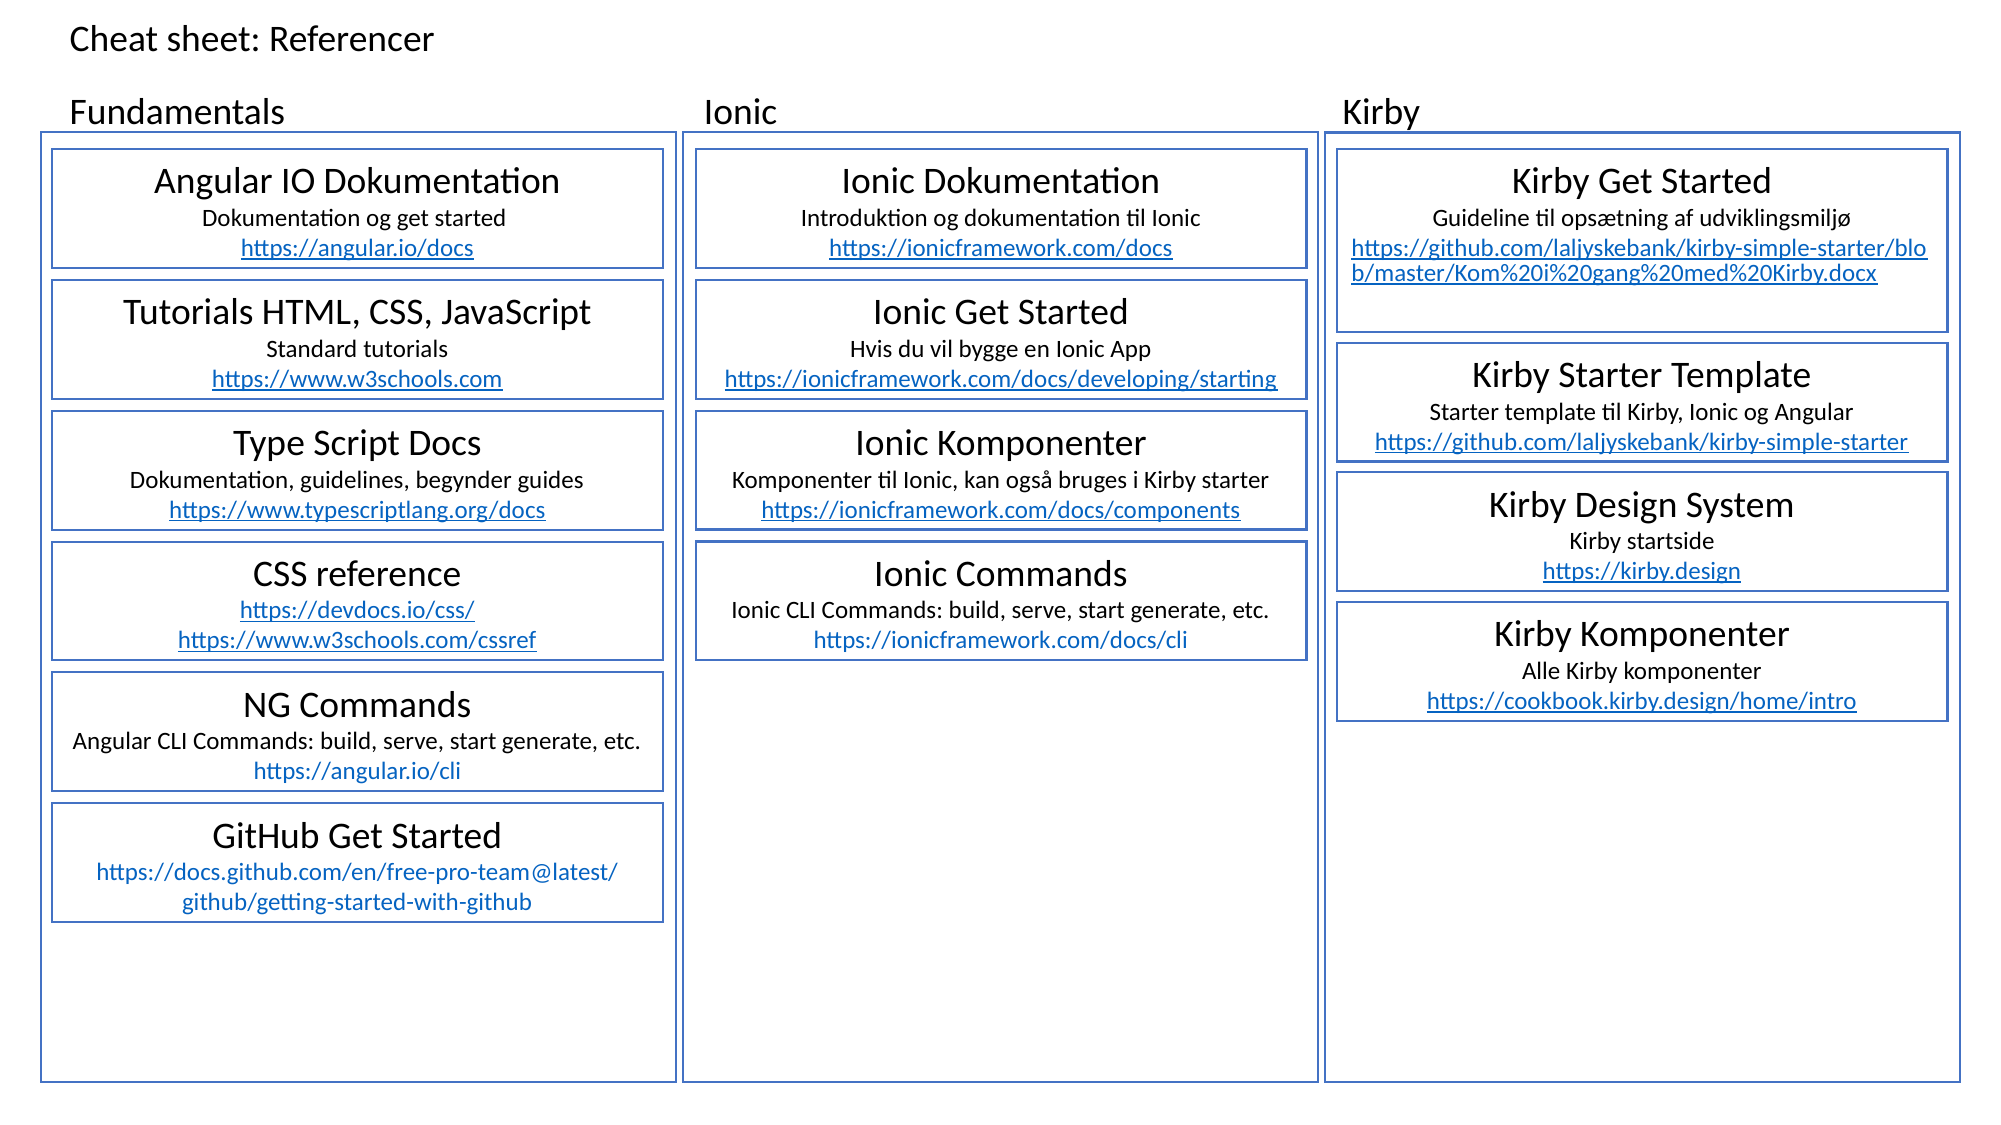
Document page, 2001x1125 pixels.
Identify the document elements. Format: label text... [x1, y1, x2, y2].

text_box Type Script Docs Dokumentation, guidelines, begynder guides https://www.typescriptlang.org/docs [51, 410, 664, 531]
text_box Fundamentals [54, 79, 574, 140]
text_box [682, 131, 1319, 1083]
text_box NG Commands Angular CLI Commands: build, serve, start generate, etc. https://angular.io/cli [51, 671, 664, 792]
text_box Ionic Get Started Hvis du vil bygge en Ionic App https://ionicframework.com/docs/developing/starting [695, 279, 1308, 400]
text_box Kirby Get Started Guideline til opsætning af udviklingsmiljø https://github.com/laljyskebank/kirby-simple-starter/blob/master/Kom%20i%20gang%20med%20Kirby.docx [1336, 148, 1949, 333]
text_box Cheat sheet: Referencer [54, 6, 574, 67]
text_box Ionic Commands Ionic CLI Commands: build, serve, start generate, etc. https://ionicframework.com/docs/cli [695, 540, 1308, 661]
text_box Ionic Komponenter Komponenter til Ionic, kan også bruges i Kirby starter https://ionicframework.com/docs/components [695, 410, 1308, 531]
text_box Kirby Design System Kirby startside https://kirby.design [1336, 471, 1949, 592]
text_box [40, 131, 677, 1083]
text_box GitHub Get Started https://docs.github.com/en/free-pro-team@latest/github/getting-started-with-github [51, 802, 664, 923]
text_box Kirby Starter Template Starter template til Kirby, Ionic og Angular https://github.com/laljyskebank/kirby-simple-starter [1336, 342, 1949, 463]
text_box Ionic [689, 79, 1208, 140]
text_box [1324, 131, 1961, 1083]
text_box Angular IO Dokumentation Dokumentation og get started https://angular.io/docs [51, 148, 664, 269]
text_box Kirby Komponenter Alle Kirby komponenter https://cookbook.kirby.design/home/intro [1336, 601, 1949, 722]
text_box Kirby [1327, 79, 1847, 140]
text_box Tutorials HTML, CSS, JavaScript Standard tutorials https://www.w3schools.com [51, 279, 664, 400]
text_box Ionic Dokumentation Introduktion og dokumentation til Ionic https://ionicframework.com/docs [695, 148, 1308, 269]
text_box CSS reference https://devdocs.io/css/ https://www.w3schools.com/cssref [51, 541, 664, 661]
